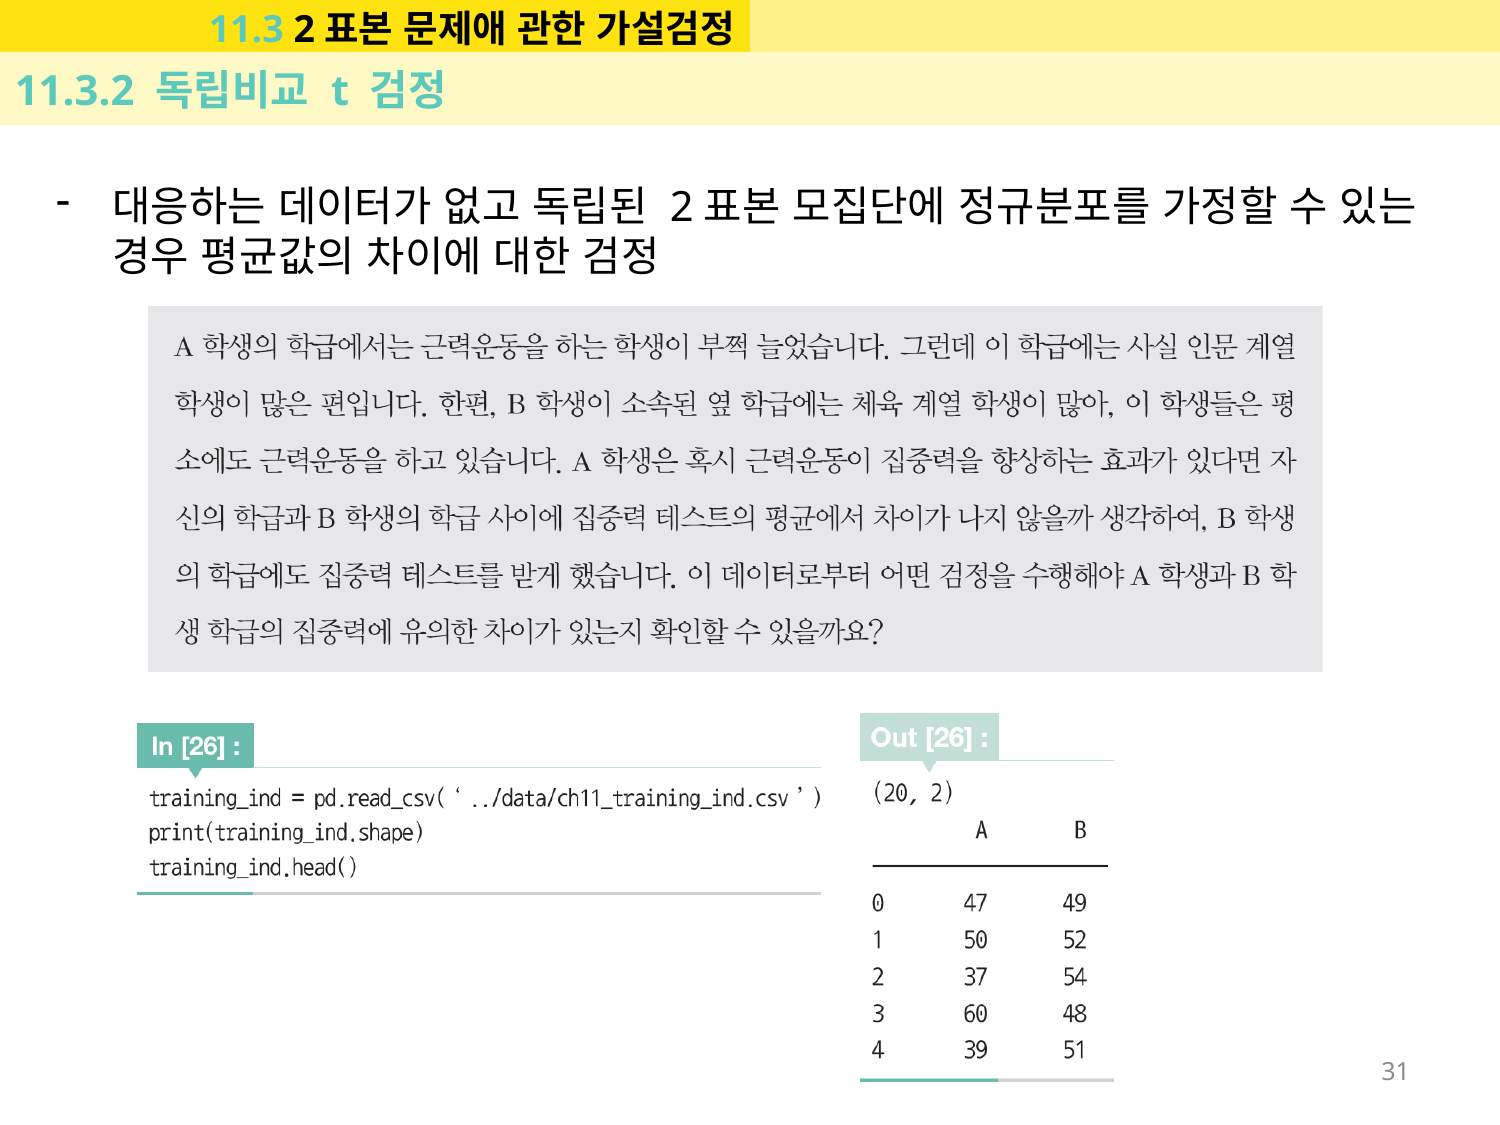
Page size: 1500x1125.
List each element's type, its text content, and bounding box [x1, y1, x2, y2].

picture [135, 721, 822, 898]
picture [854, 708, 1115, 1087]
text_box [0, 0, 1500, 126]
slide_number 31 [1074, 1042, 1425, 1103]
text_box 대응하는 데이터가 없고 독립된 2표본 모집단에 정규분포를 가정할 수 있는 경우 평균값의 차이에 대한 검정 [41, 172, 1436, 288]
picture [135, 285, 1341, 692]
